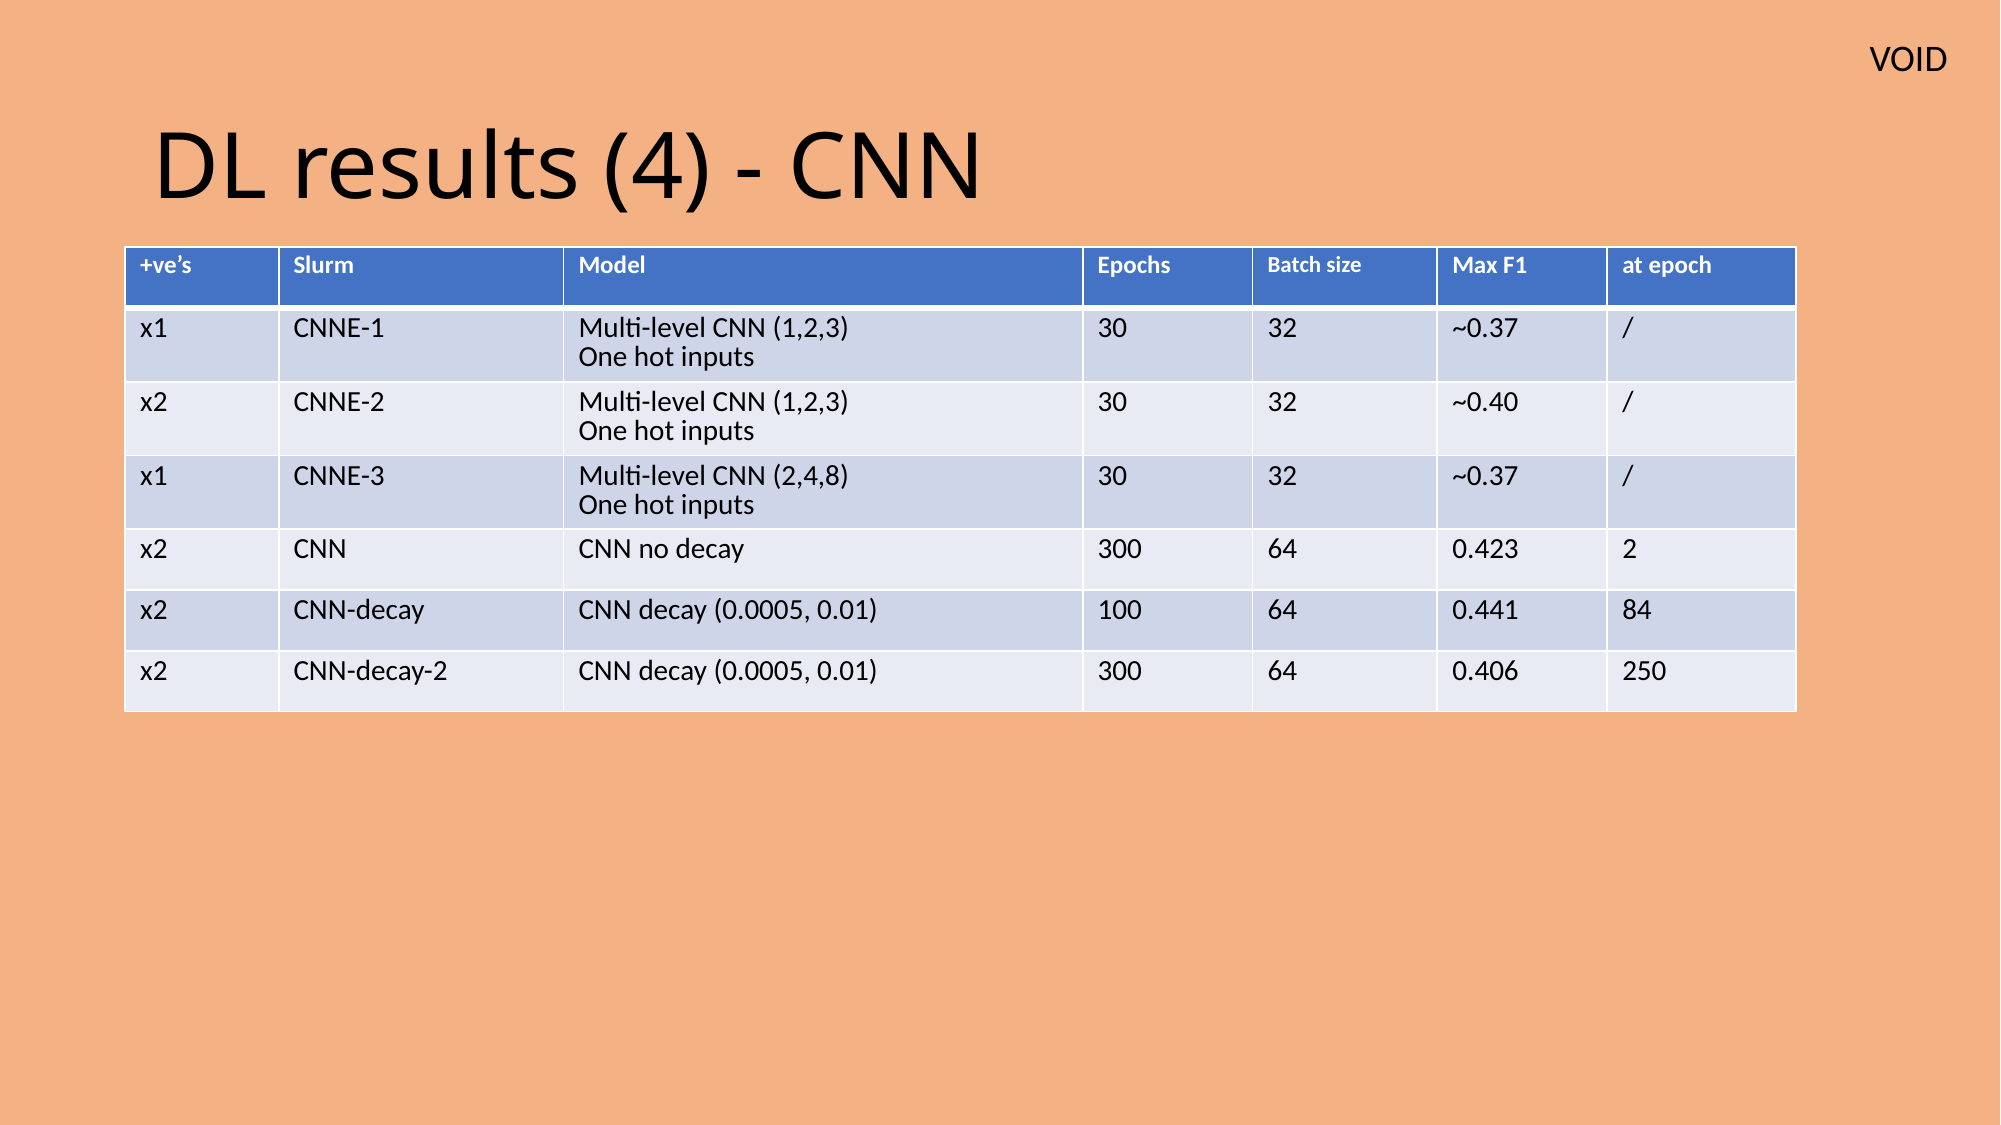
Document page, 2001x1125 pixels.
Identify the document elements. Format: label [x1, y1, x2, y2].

table_cell [1253, 383, 1436, 455]
table_cell [1253, 311, 1436, 381]
text_box [1854, 27, 1963, 87]
table_cell [1084, 530, 1252, 589]
table_cell [564, 530, 1082, 589]
table_cell [1608, 456, 1795, 528]
table_cell [1084, 311, 1252, 381]
table_header [1253, 248, 1436, 305]
table_cell [564, 456, 1082, 528]
table_cell [126, 456, 278, 528]
table_cell [1608, 591, 1795, 650]
table_cell [280, 311, 563, 381]
table_cell [1253, 456, 1436, 528]
table_cell [126, 530, 278, 589]
table_cell [1253, 530, 1436, 589]
table_cell [1253, 591, 1436, 650]
table_header [280, 248, 563, 305]
table_cell [1608, 652, 1795, 711]
table_cell [564, 383, 1082, 455]
table_cell [564, 652, 1082, 711]
table_cell [280, 383, 563, 455]
table_cell [564, 311, 1082, 381]
table_header [564, 248, 1082, 305]
table_cell [1608, 311, 1795, 381]
table_cell [126, 591, 278, 650]
table_cell [1253, 652, 1436, 711]
table_cell [1438, 456, 1606, 528]
table_cell [1608, 530, 1795, 589]
table_header [126, 248, 278, 305]
table_cell [280, 456, 563, 528]
table_cell [280, 530, 563, 589]
table_header [1438, 248, 1606, 305]
table_header [1084, 248, 1252, 305]
table_cell [1438, 311, 1606, 381]
table_cell [564, 591, 1082, 650]
table_cell [1438, 383, 1606, 455]
table_cell [1608, 383, 1795, 455]
table_cell [1084, 591, 1252, 650]
table_cell [1438, 530, 1606, 589]
table_cell [280, 591, 563, 650]
table_cell [280, 652, 563, 711]
table_cell [126, 383, 278, 455]
table_cell [1438, 652, 1606, 711]
title [137, 59, 1863, 278]
table_cell [1084, 456, 1252, 528]
table_cell [1084, 652, 1252, 711]
table_cell [126, 311, 278, 381]
table_cell [1438, 591, 1606, 650]
table_cell [1084, 383, 1252, 455]
table_header [1608, 248, 1795, 305]
table_cell [126, 652, 278, 711]
